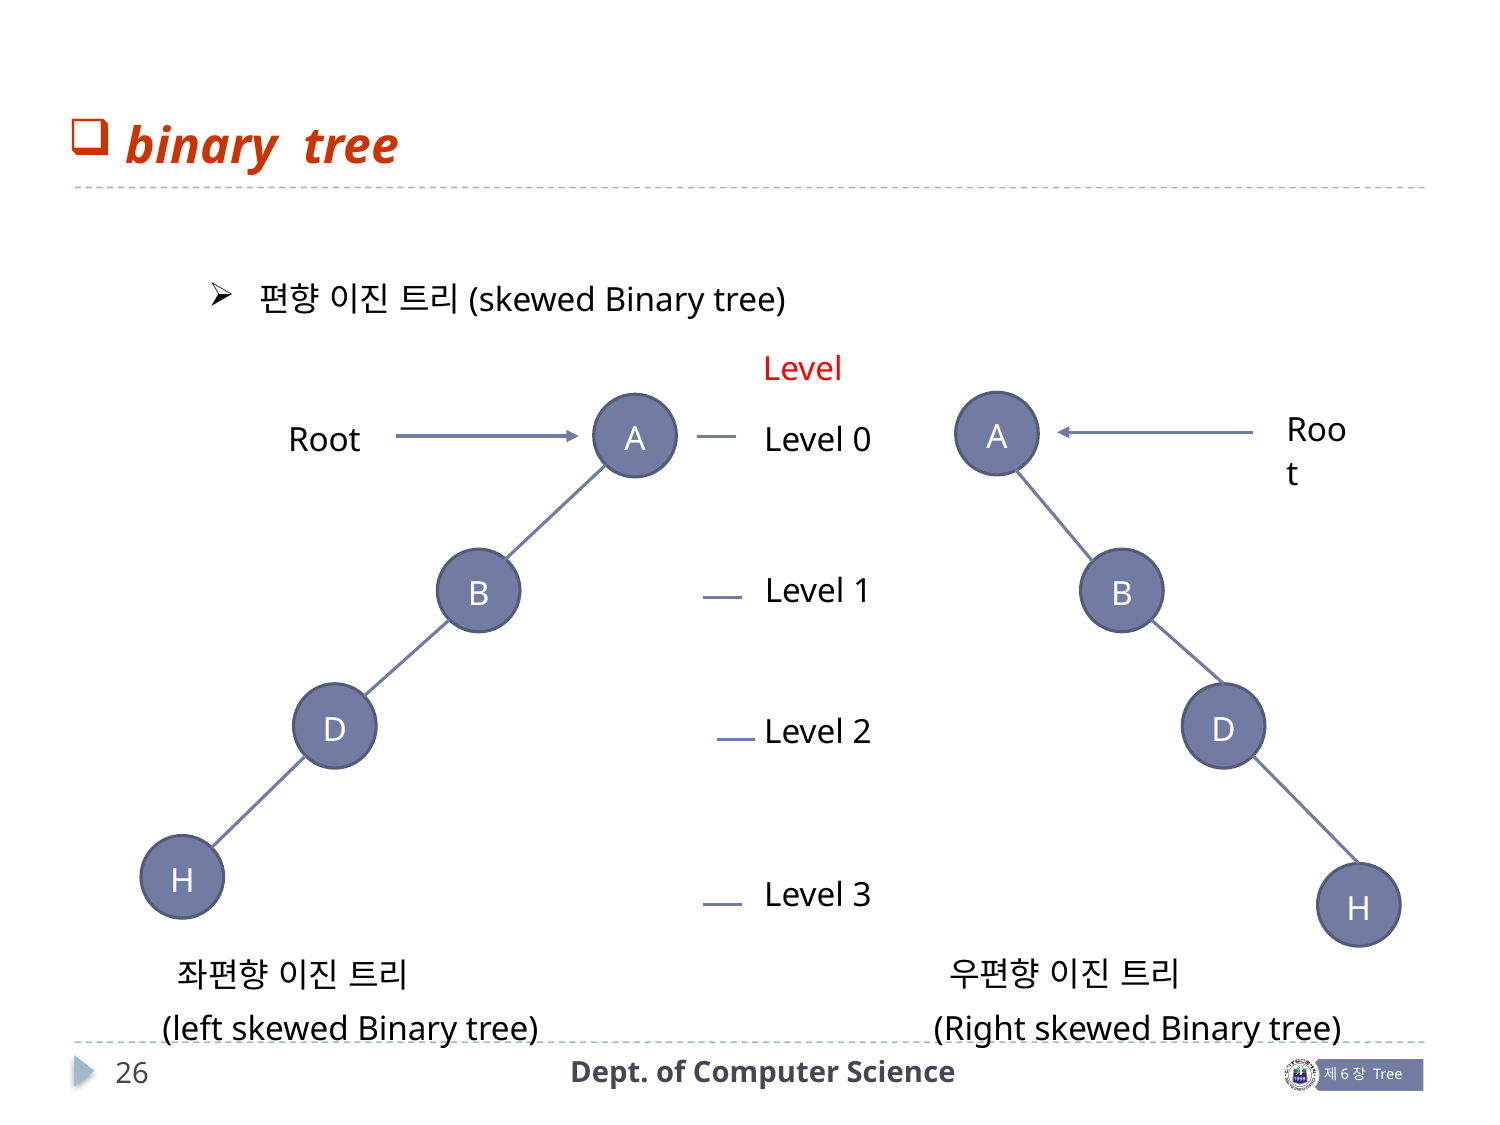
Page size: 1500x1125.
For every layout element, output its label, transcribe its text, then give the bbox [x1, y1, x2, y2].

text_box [211, 755, 306, 848]
text_box Level 3 [749, 861, 887, 921]
text_box Level 1 [750, 557, 888, 617]
text_box 편향 이진 트리(skewed Binary tree) [193, 267, 801, 326]
text_box 좌편향 이진 트리 (left skewed Binary tree) [147, 942, 554, 1055]
text_box A [954, 390, 1040, 477]
text_box Root [1271, 396, 1374, 499]
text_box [1000, 452, 1093, 562]
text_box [363, 619, 450, 697]
text_box H [1315, 862, 1402, 948]
text_box B [1078, 547, 1165, 634]
text_box Level 0 [749, 406, 887, 466]
text_box 우편향 이진 트리 (Right skewed Binary tree) [918, 941, 1357, 1055]
slide_number 26 [100, 1042, 426, 1103]
text_box Level 2 [749, 699, 887, 758]
text_box D [291, 682, 378, 770]
text_box D [1180, 682, 1267, 770]
text_box B [435, 547, 522, 634]
text_box binary tree [53, 113, 1404, 183]
text_box Root [273, 406, 376, 465]
footer Dept. of Computer Science [475, 1042, 1051, 1103]
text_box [501, 464, 607, 563]
text_box Level [748, 335, 858, 395]
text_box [1150, 619, 1224, 684]
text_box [1252, 755, 1360, 864]
text_box H [139, 833, 226, 920]
text_box A [592, 392, 678, 479]
picture [1285, 1059, 1316, 1090]
